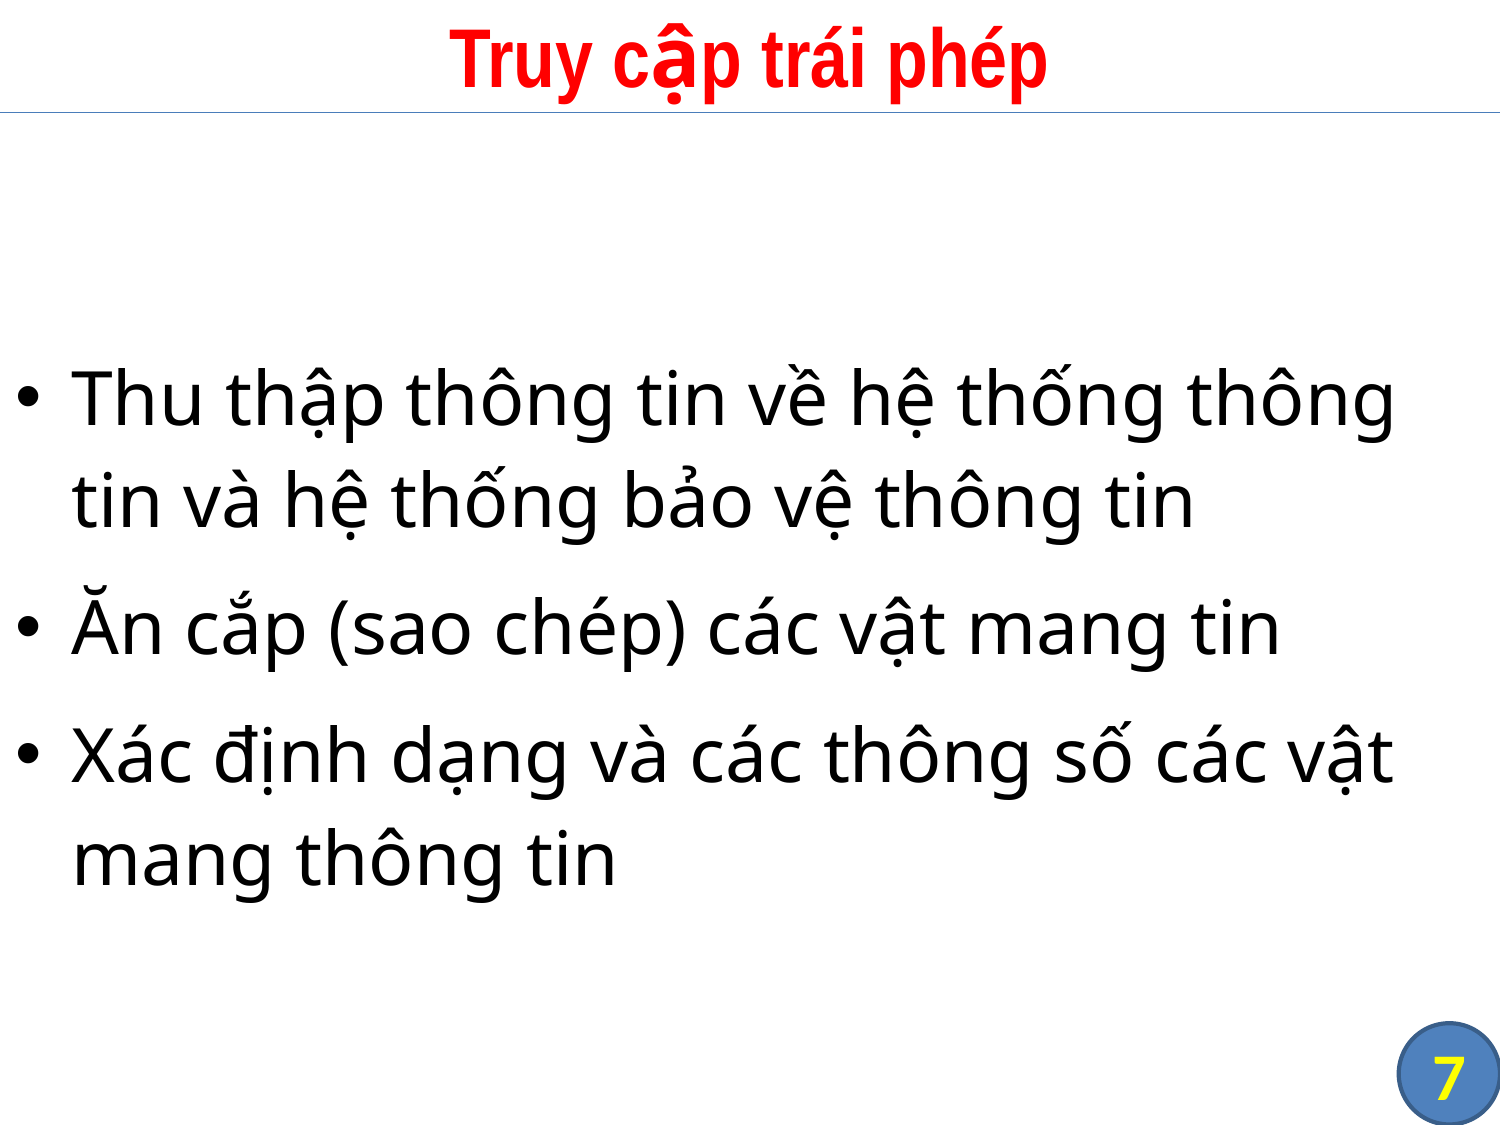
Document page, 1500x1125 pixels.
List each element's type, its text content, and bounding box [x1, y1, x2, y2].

list Thu thập thông tin về hệ thống thông tin và hệ thống bảo vệ thông tin Ăn cắp (sao chép) các vật mang tin Xác định dạng và các thông số các vật mang thông tin [0, 113, 1500, 1125]
title Truy cập trái phép [0, 0, 1500, 113]
slide_number ‹#› [1399, 1023, 1500, 1125]
